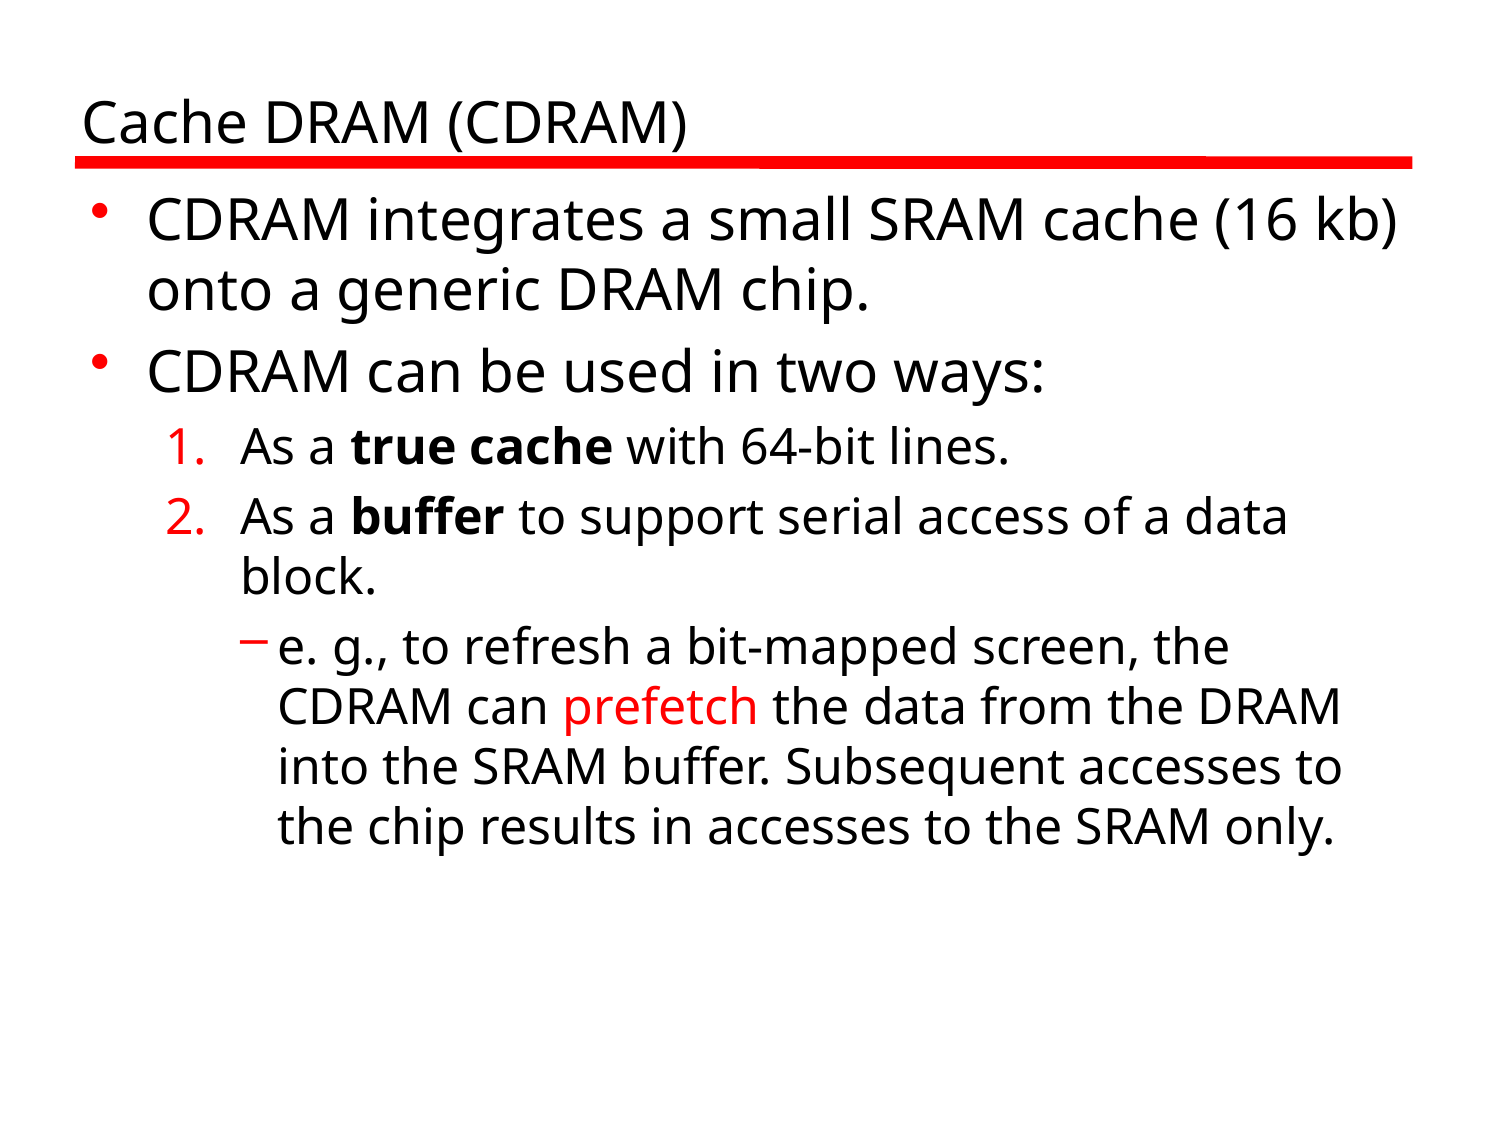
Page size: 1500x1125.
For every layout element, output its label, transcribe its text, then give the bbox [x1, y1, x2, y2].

title Cache DRAM (CDRAM) [66, 24, 1413, 163]
list CDRAM integrates a small SRAM cache (16 kb) onto a generic DRAM chip. CDRAM can be used in two ways: As a true cache with 64-bit lines. As a buffer to support serial access of a data block. e. g., to refresh a bit-mapped screen, the CDRAM can prefetch the data from the DRAM into the SRAM buffer. Subsequent accesses to the chip results in accesses to the SRAM only. [75, 174, 1417, 1100]
